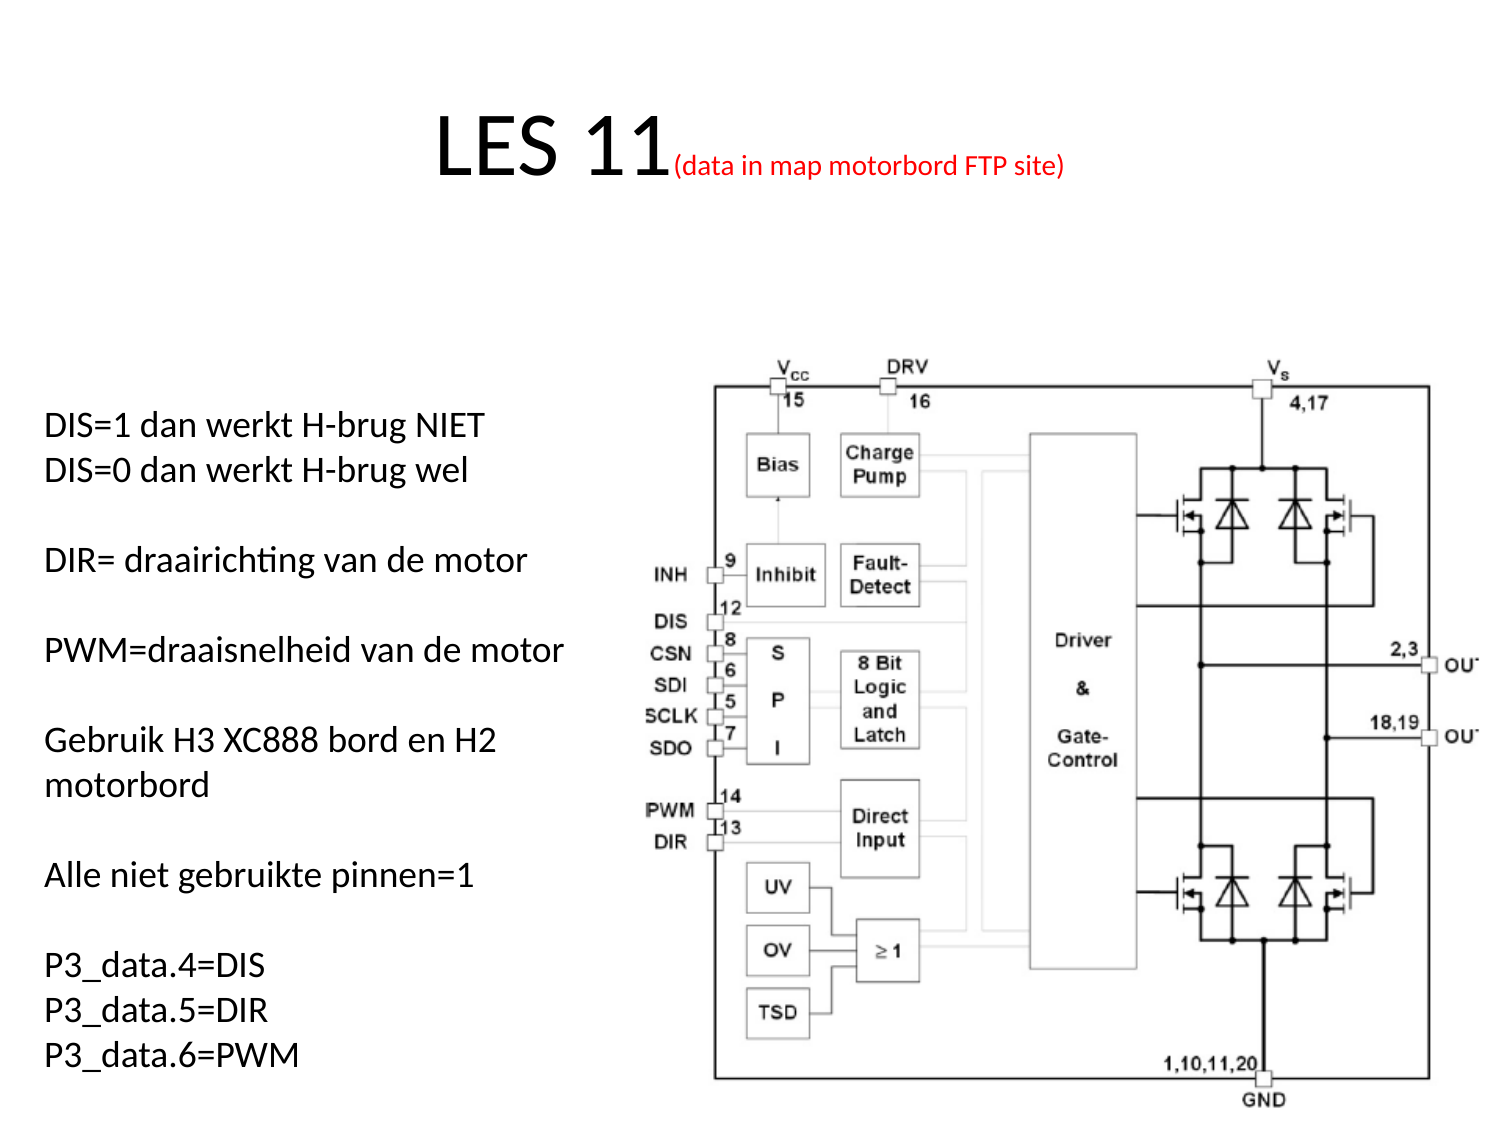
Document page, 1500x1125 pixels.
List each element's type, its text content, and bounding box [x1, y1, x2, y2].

picture [640, 355, 1500, 1125]
text_box DIS=1 dan werkt H-brug NIET DIS=0 dan werkt H-brug wel DIR= draairichting van de motor PWM=draaisnelheid van de motor Gebruik H3 XC888 bord en H2 motorbord Alle niet gebruikte pinnen=1 P3_data.4=DIS P3_data.5=DIR P3_data.6=PWM [29, 392, 621, 1082]
title LES 11(data in map motorbord FTP site) [75, 45, 1425, 233]
